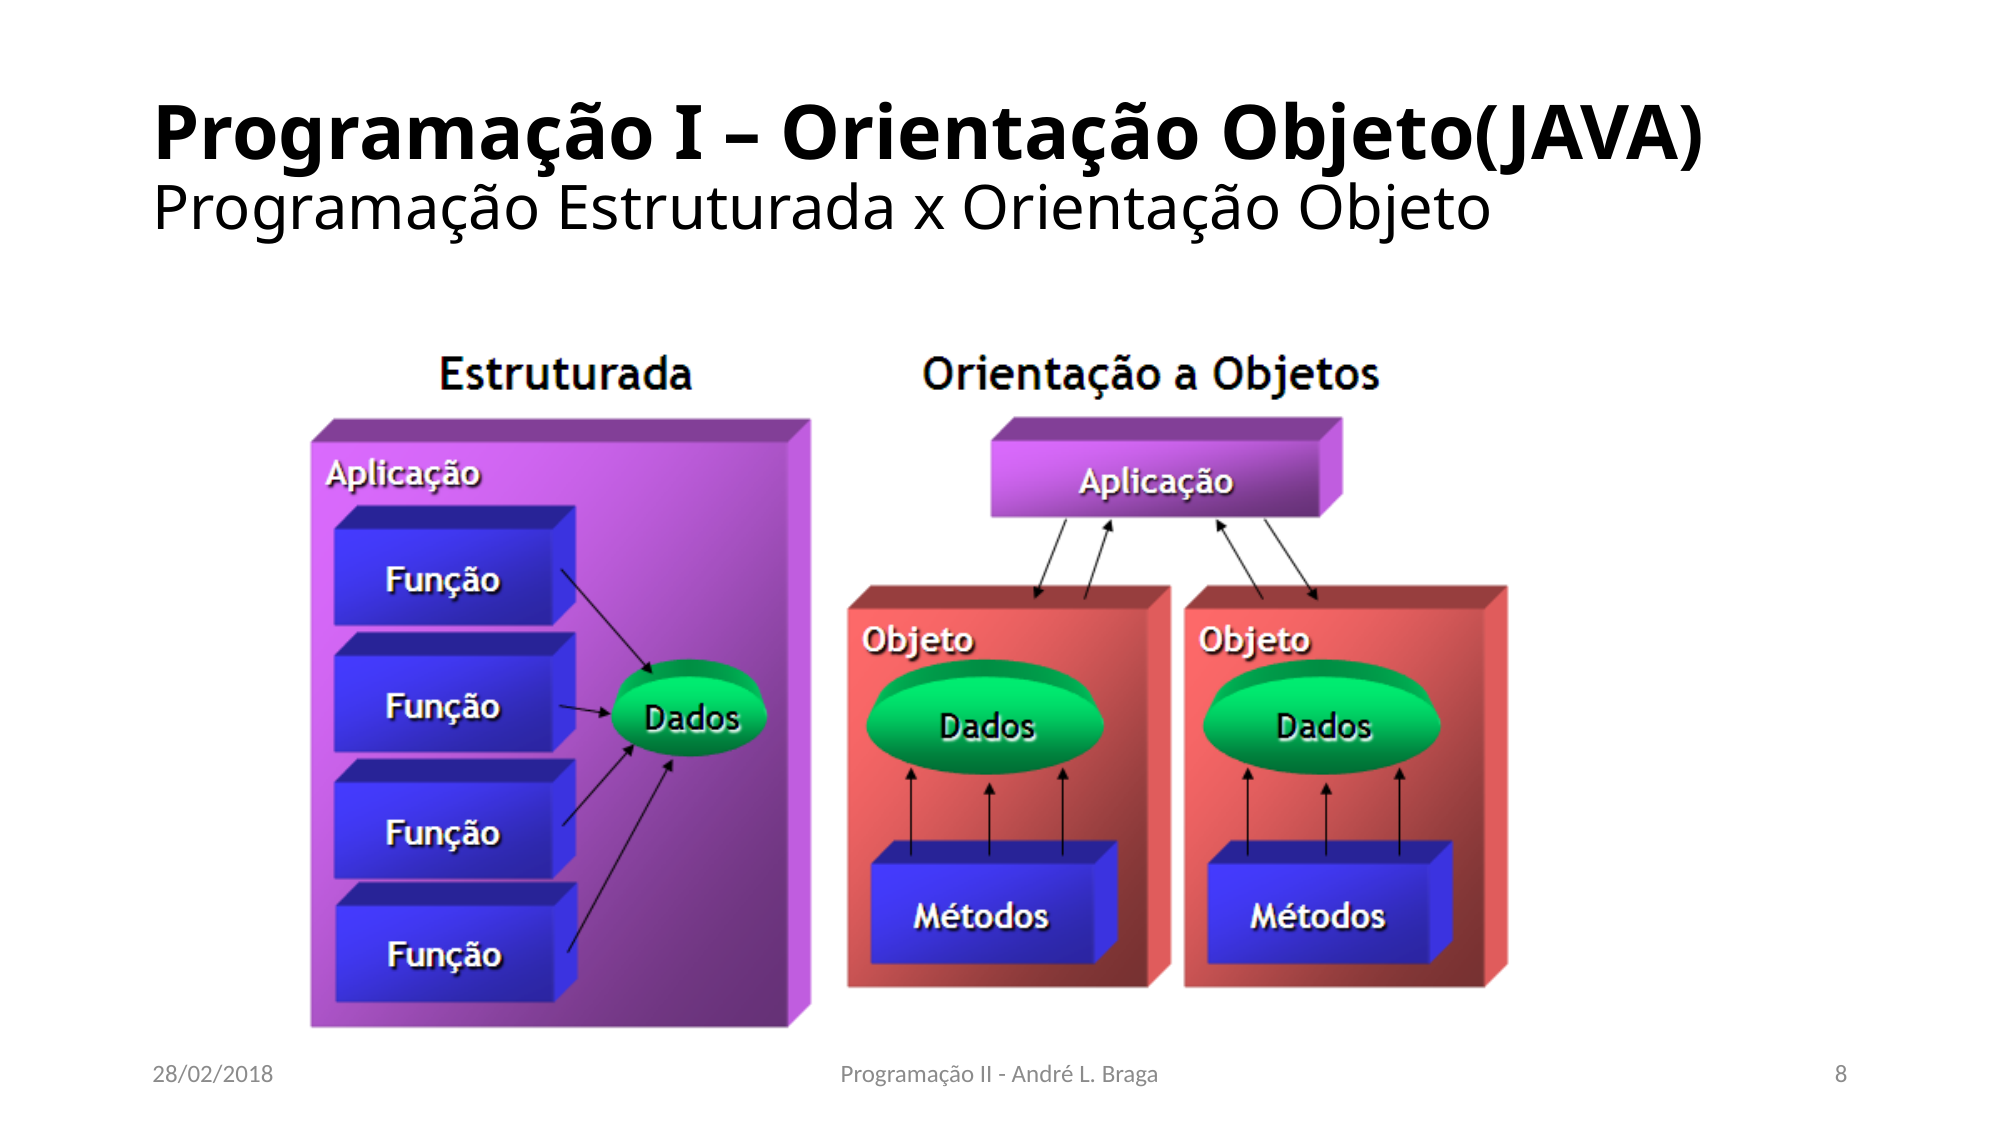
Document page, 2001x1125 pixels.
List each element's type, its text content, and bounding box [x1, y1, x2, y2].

title Programação I – Orientação Objeto(JAVA) Programação Estruturada x Orientação Objeto [137, 59, 1863, 278]
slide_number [137, 1042, 588, 1103]
slide_number 8 [1412, 1042, 1863, 1103]
footer Programação II - André L. Braga [662, 1055, 1338, 1103]
picture [282, 340, 1529, 1055]
